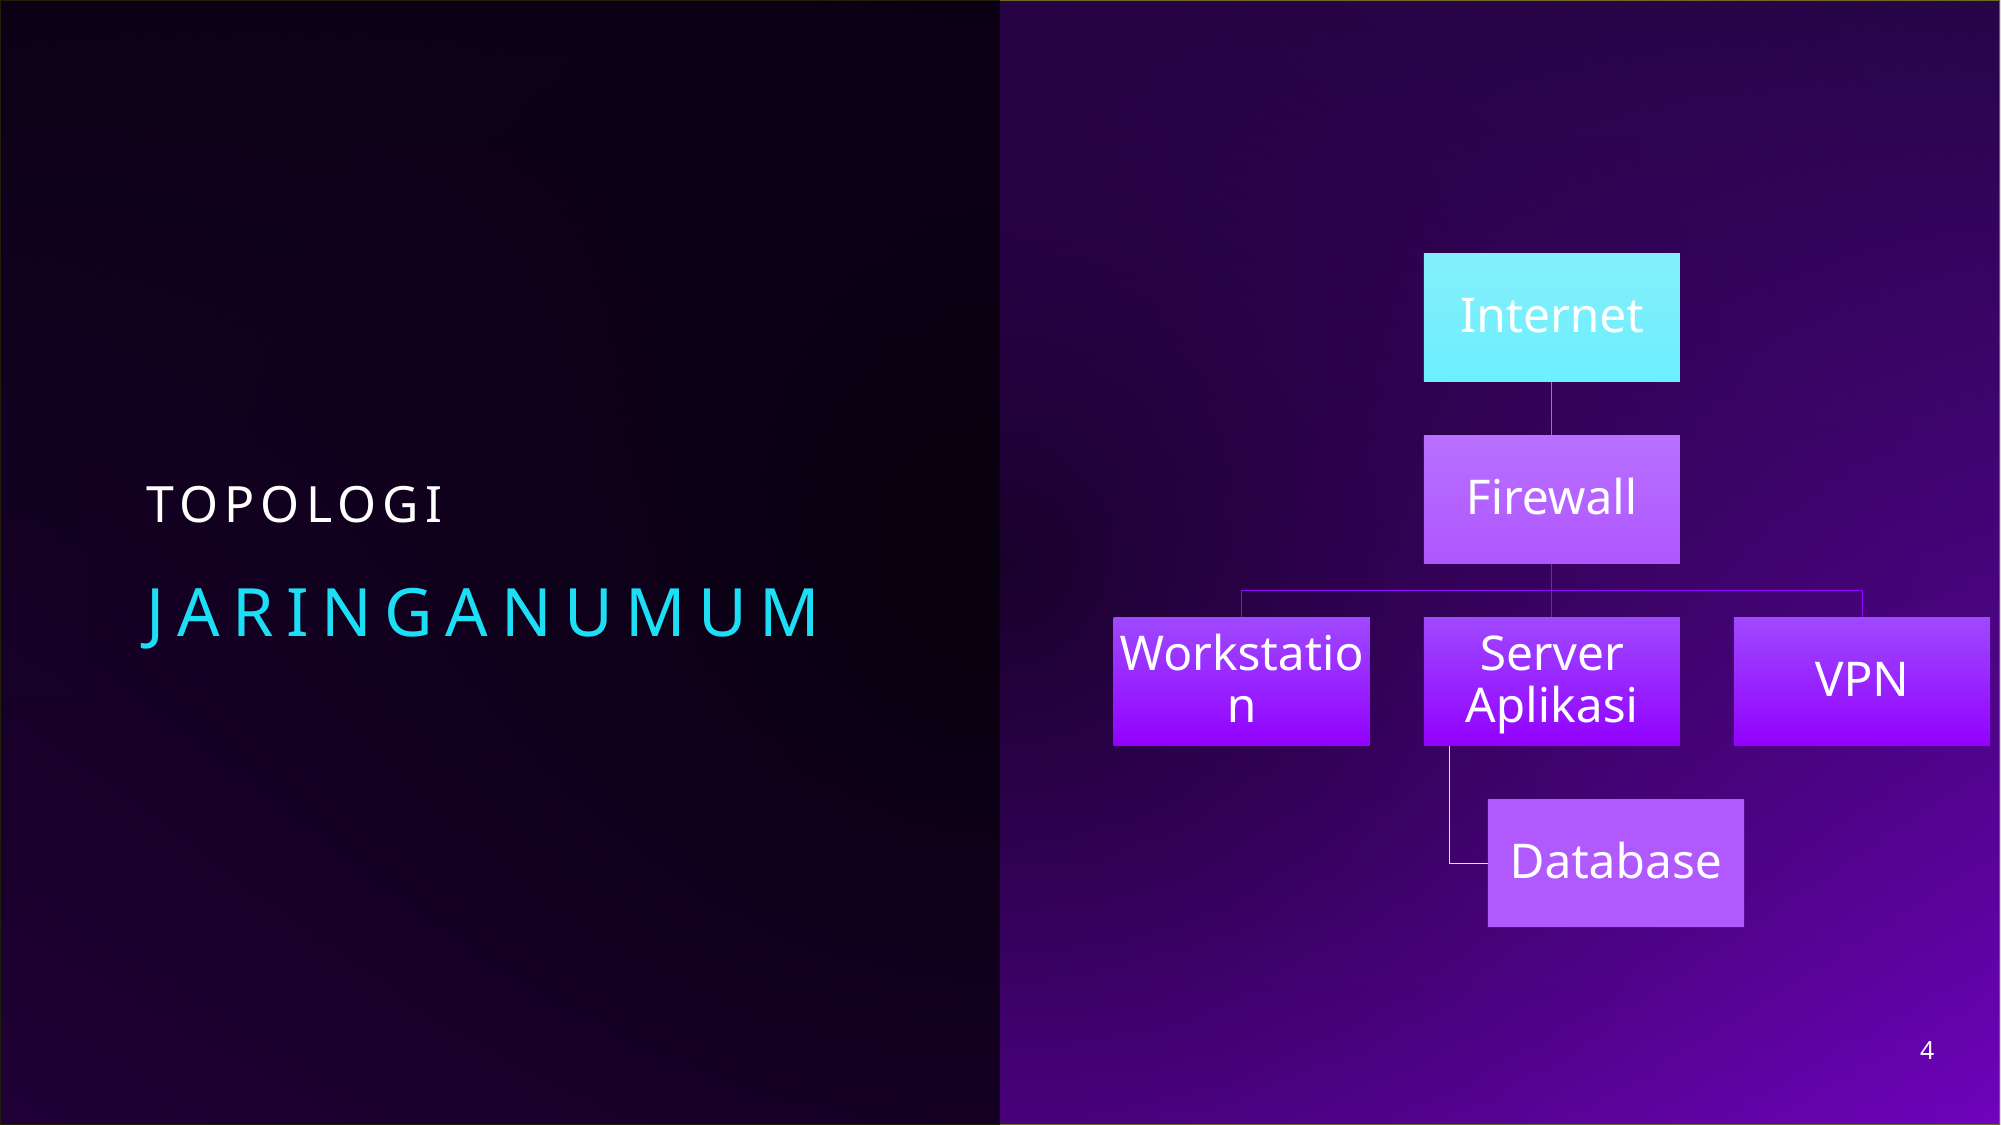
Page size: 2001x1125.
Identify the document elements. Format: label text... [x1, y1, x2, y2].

slide_number 4 [1499, 1021, 1950, 1082]
title Topologi [131, 83, 945, 541]
subtitle JaringanUmum [131, 571, 945, 964]
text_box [1034, 252, 2000, 928]
